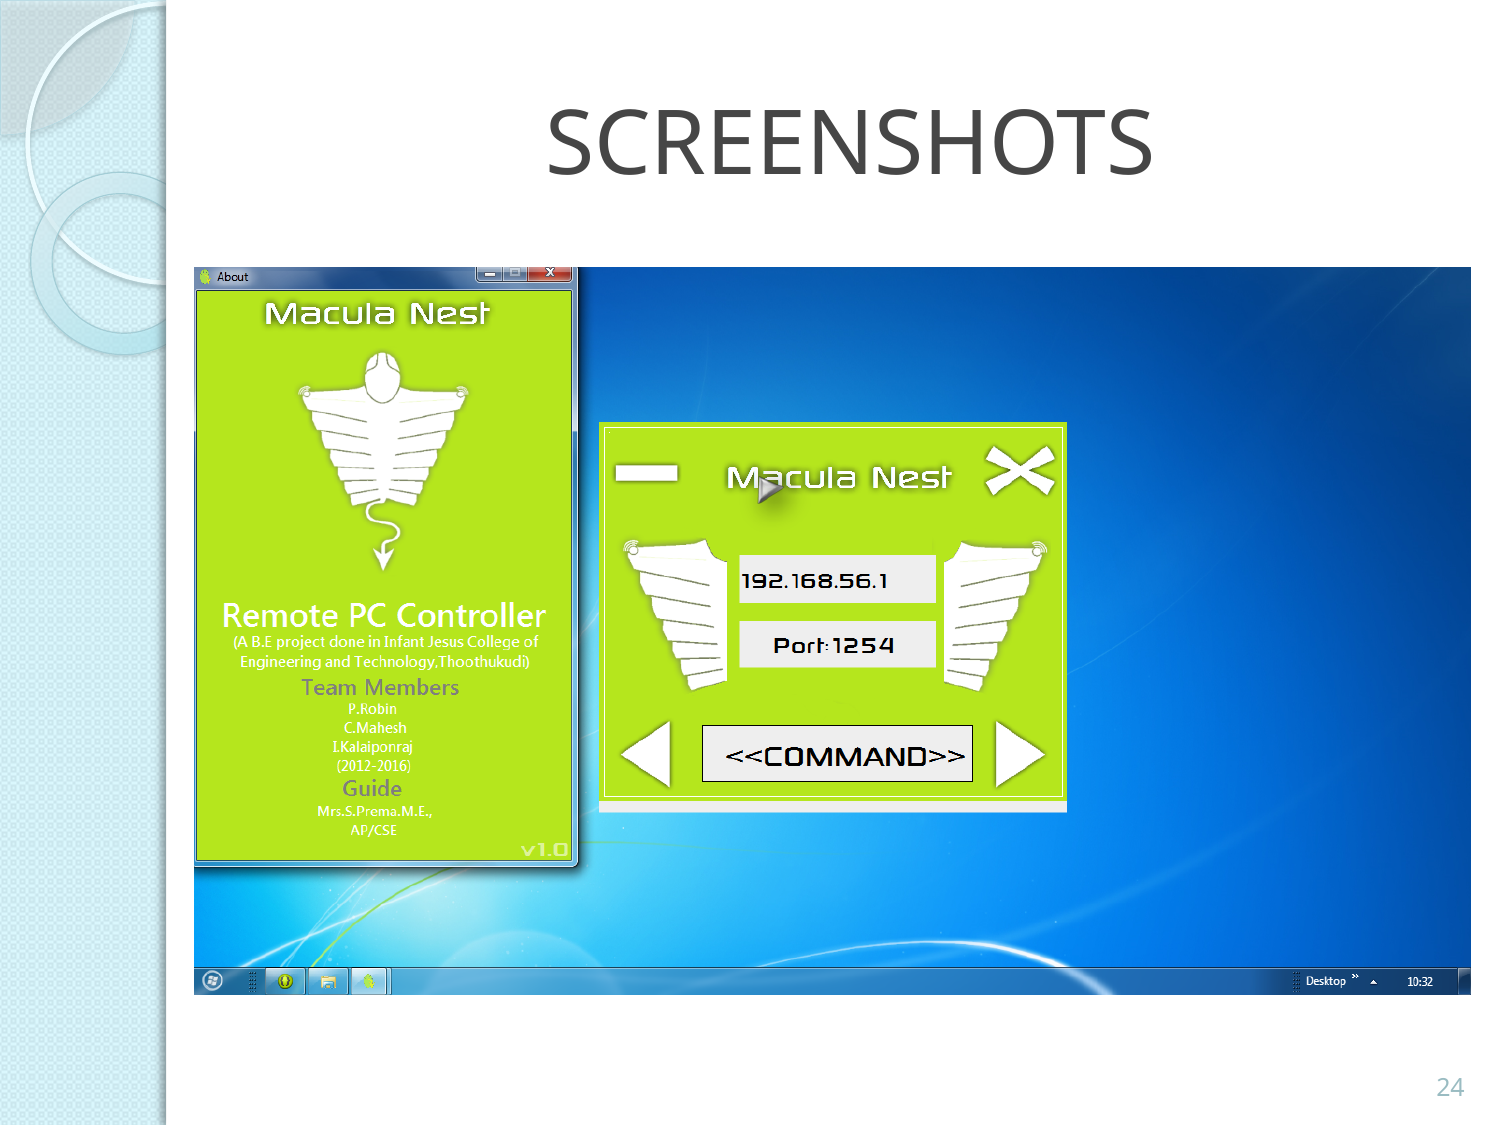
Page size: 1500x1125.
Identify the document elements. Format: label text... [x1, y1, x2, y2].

title SCREENSHOTS [235, 45, 1466, 233]
slide_number 24 [1413, 1034, 1488, 1113]
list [194, 266, 1471, 995]
